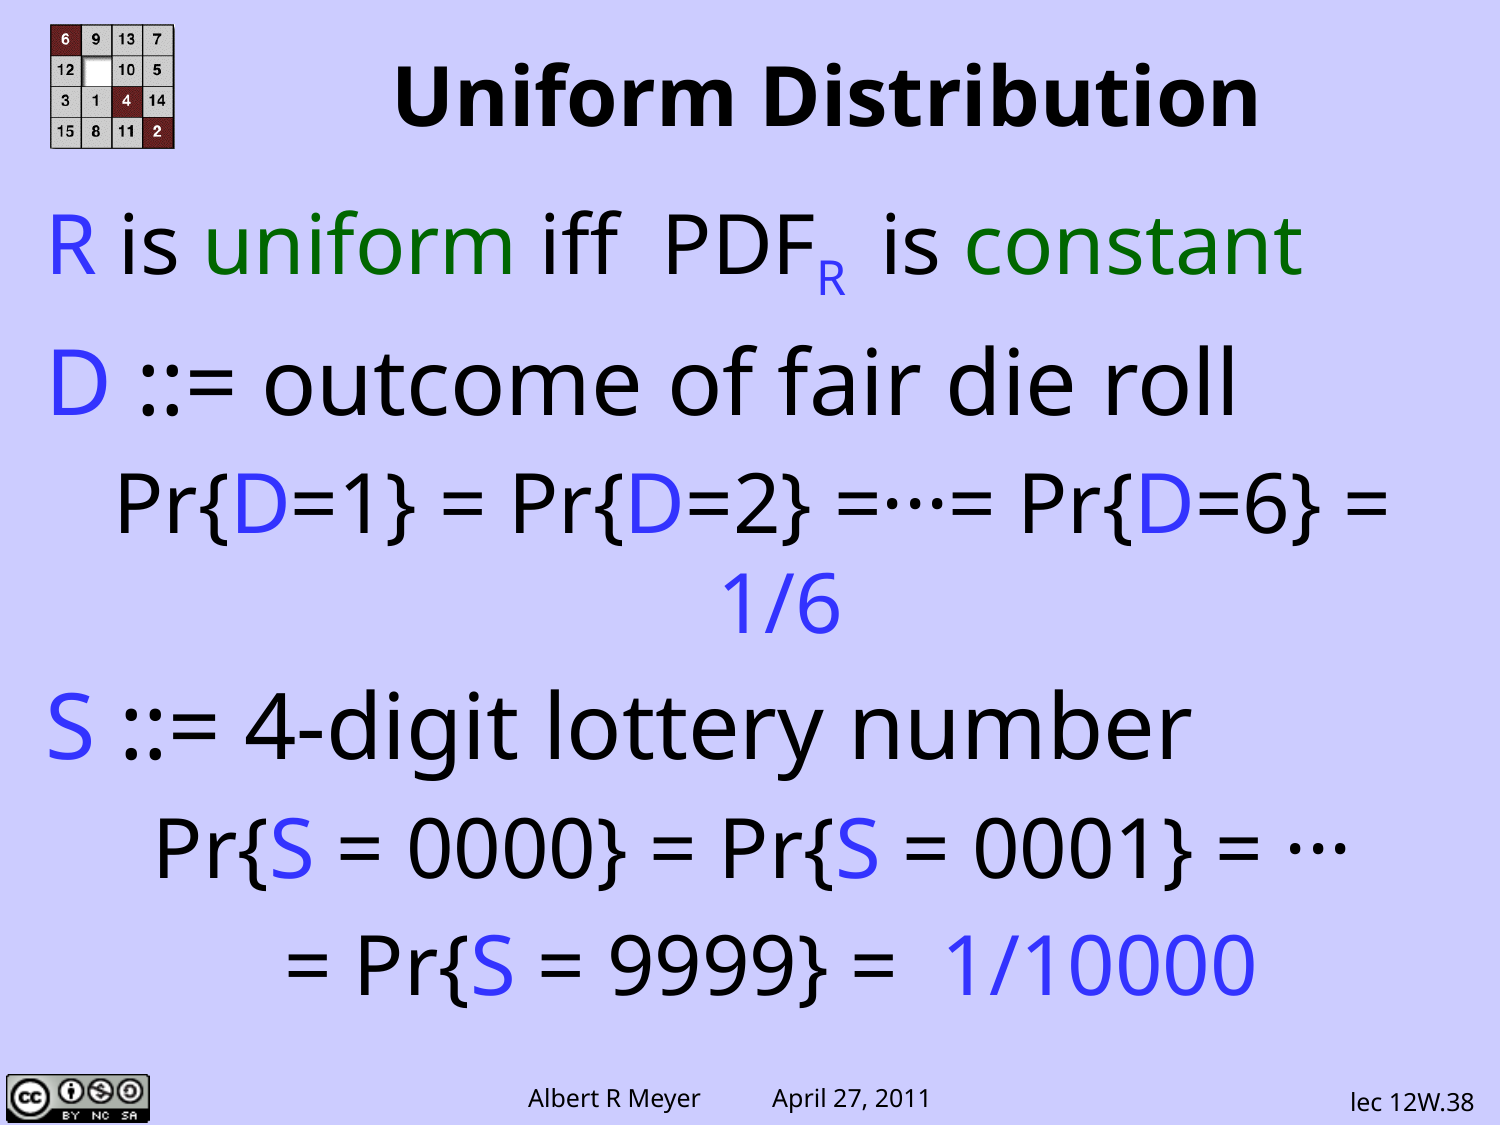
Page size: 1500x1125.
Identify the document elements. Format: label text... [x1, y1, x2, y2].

picture [50, 24, 175, 149]
list R is uniform iff PDFR is constant D ::= outcome of fair die roll Pr{D=1} = Pr{D=2} =···= Pr{D=6} = 1/6 S ::= 4-digit lottery number Pr{S = 0000} = Pr{S = 0001} = ··· = Pr{S = 9999} = 1/10000 [30, 183, 1475, 948]
slide_number lec 12W.38 [1239, 1078, 1491, 1120]
title Uniform Distribution [230, 36, 1425, 150]
picture [6, 1074, 150, 1123]
